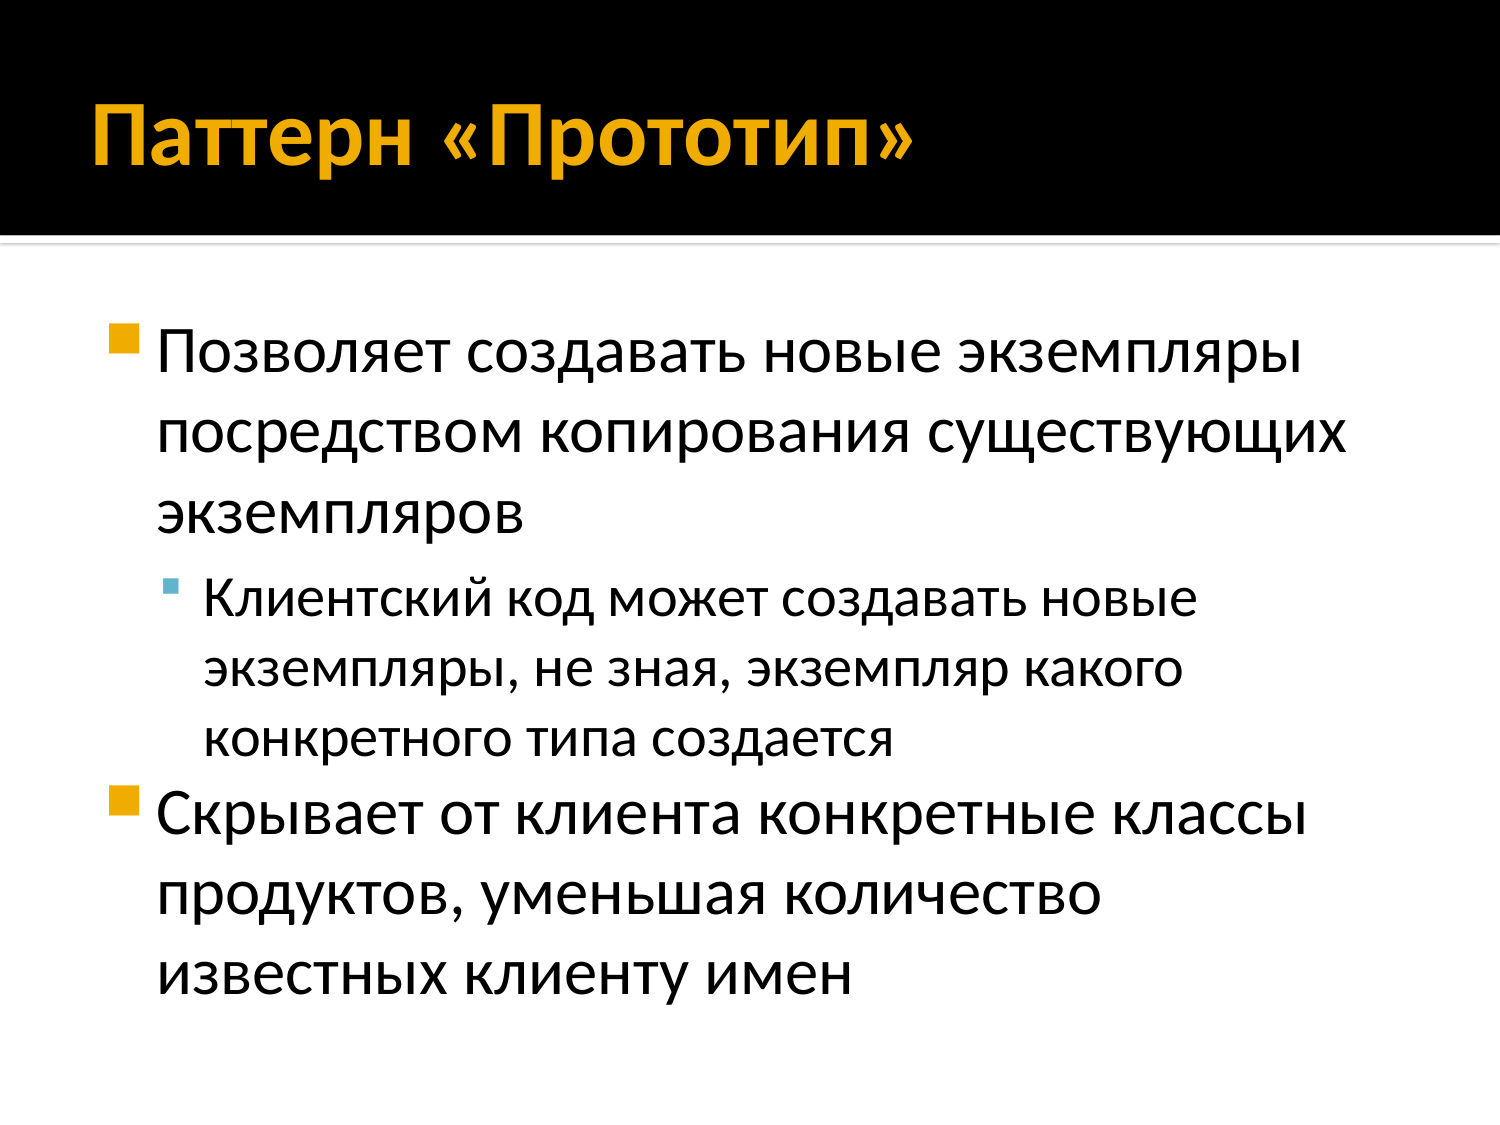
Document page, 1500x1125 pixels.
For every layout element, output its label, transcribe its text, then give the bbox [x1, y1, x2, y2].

title Паттерн «Прототип» [75, 25, 1425, 231]
list Позволяет создавать новые экземпляры посредством копирования существующих экземпляров Клиентский код может создавать новые экземпляры, не зная, экземпляр какого конкретного типа создается Скрывает от клиента конкретные классы продуктов, уменьшая количество известных клиенту имен [75, 291, 1425, 1050]
